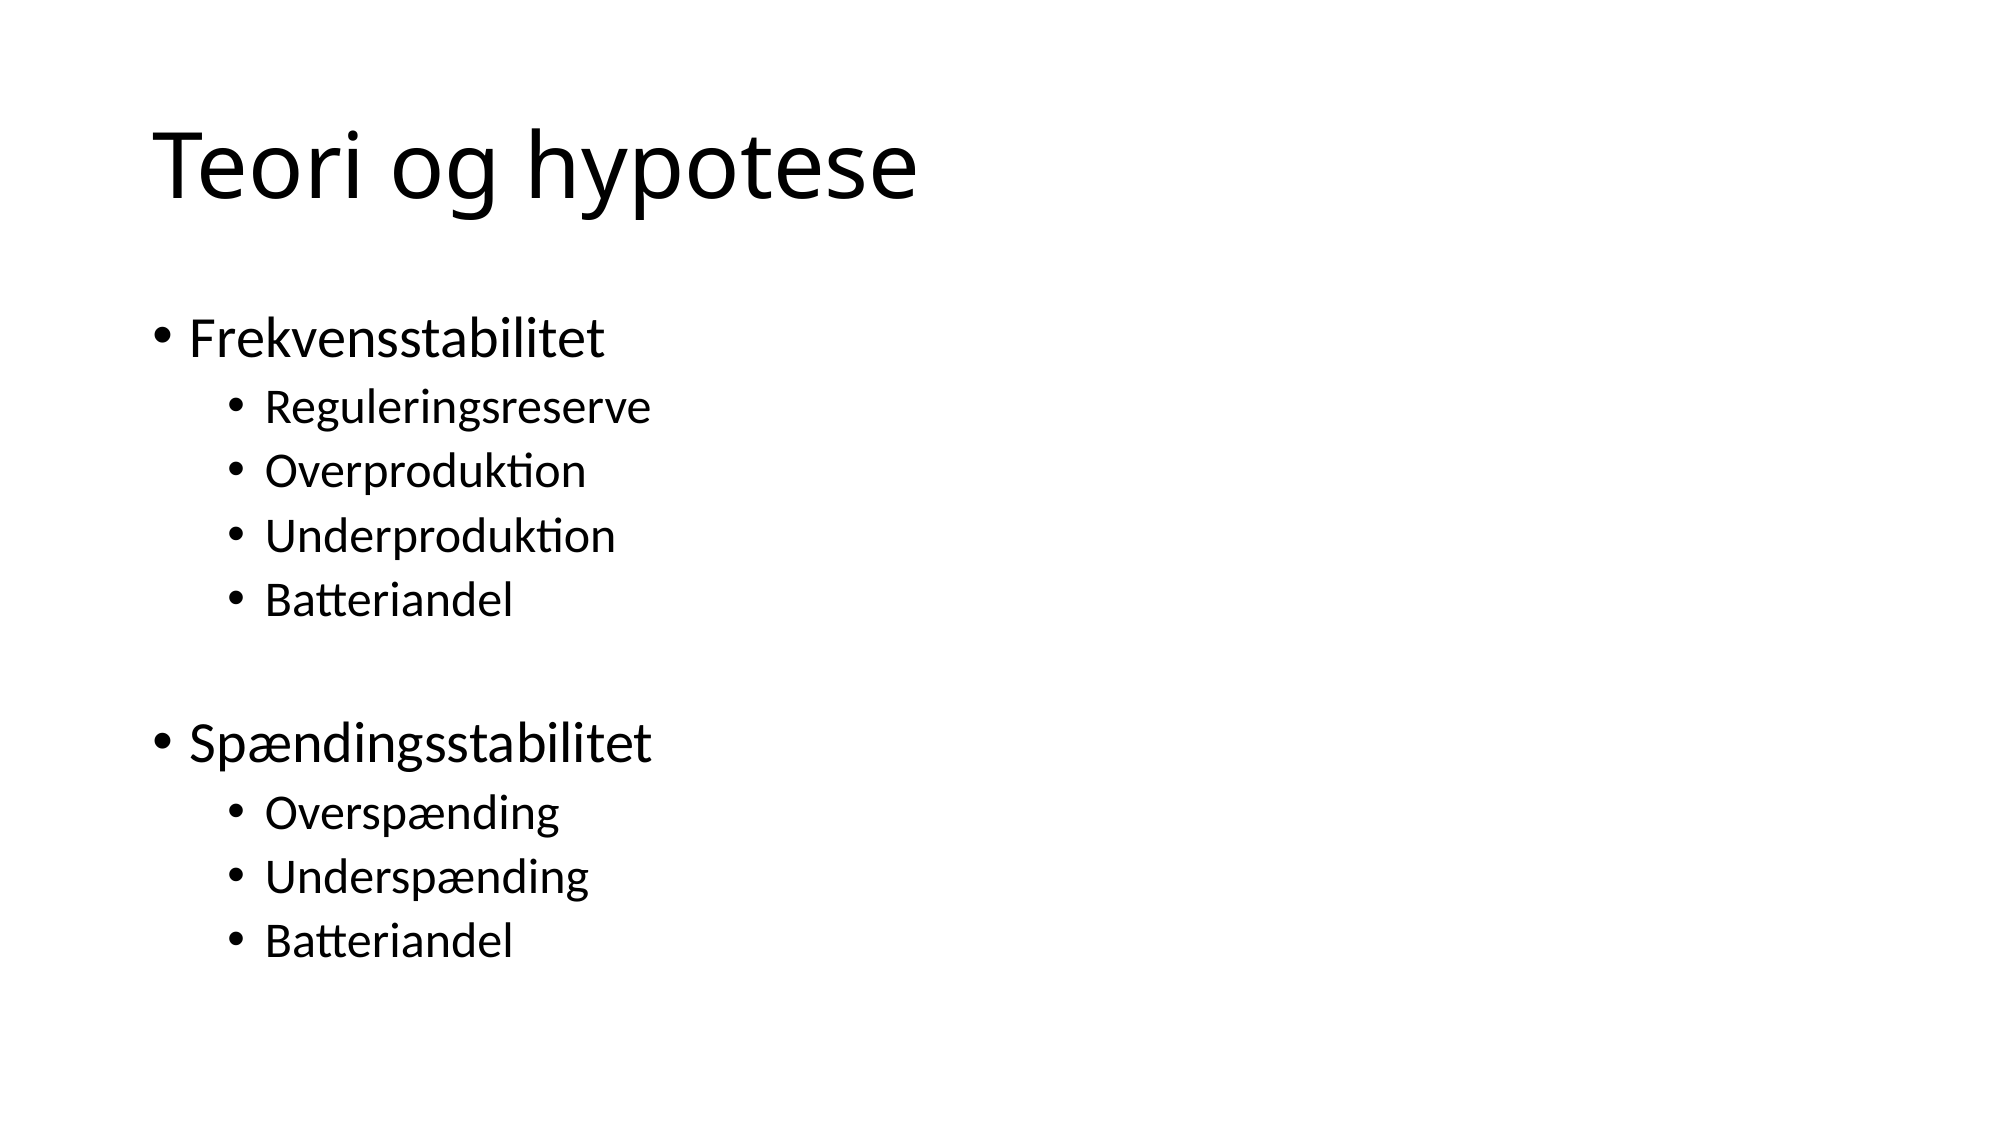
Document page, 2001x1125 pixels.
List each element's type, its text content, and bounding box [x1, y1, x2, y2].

list Frekvensstabilitet Reguleringsreserve Overproduktion Underproduktion Batteriandel Spændingsstabilitet Overspænding Underspænding Batteriandel [137, 299, 1863, 1014]
title Teori og hypotese [137, 59, 1863, 278]
